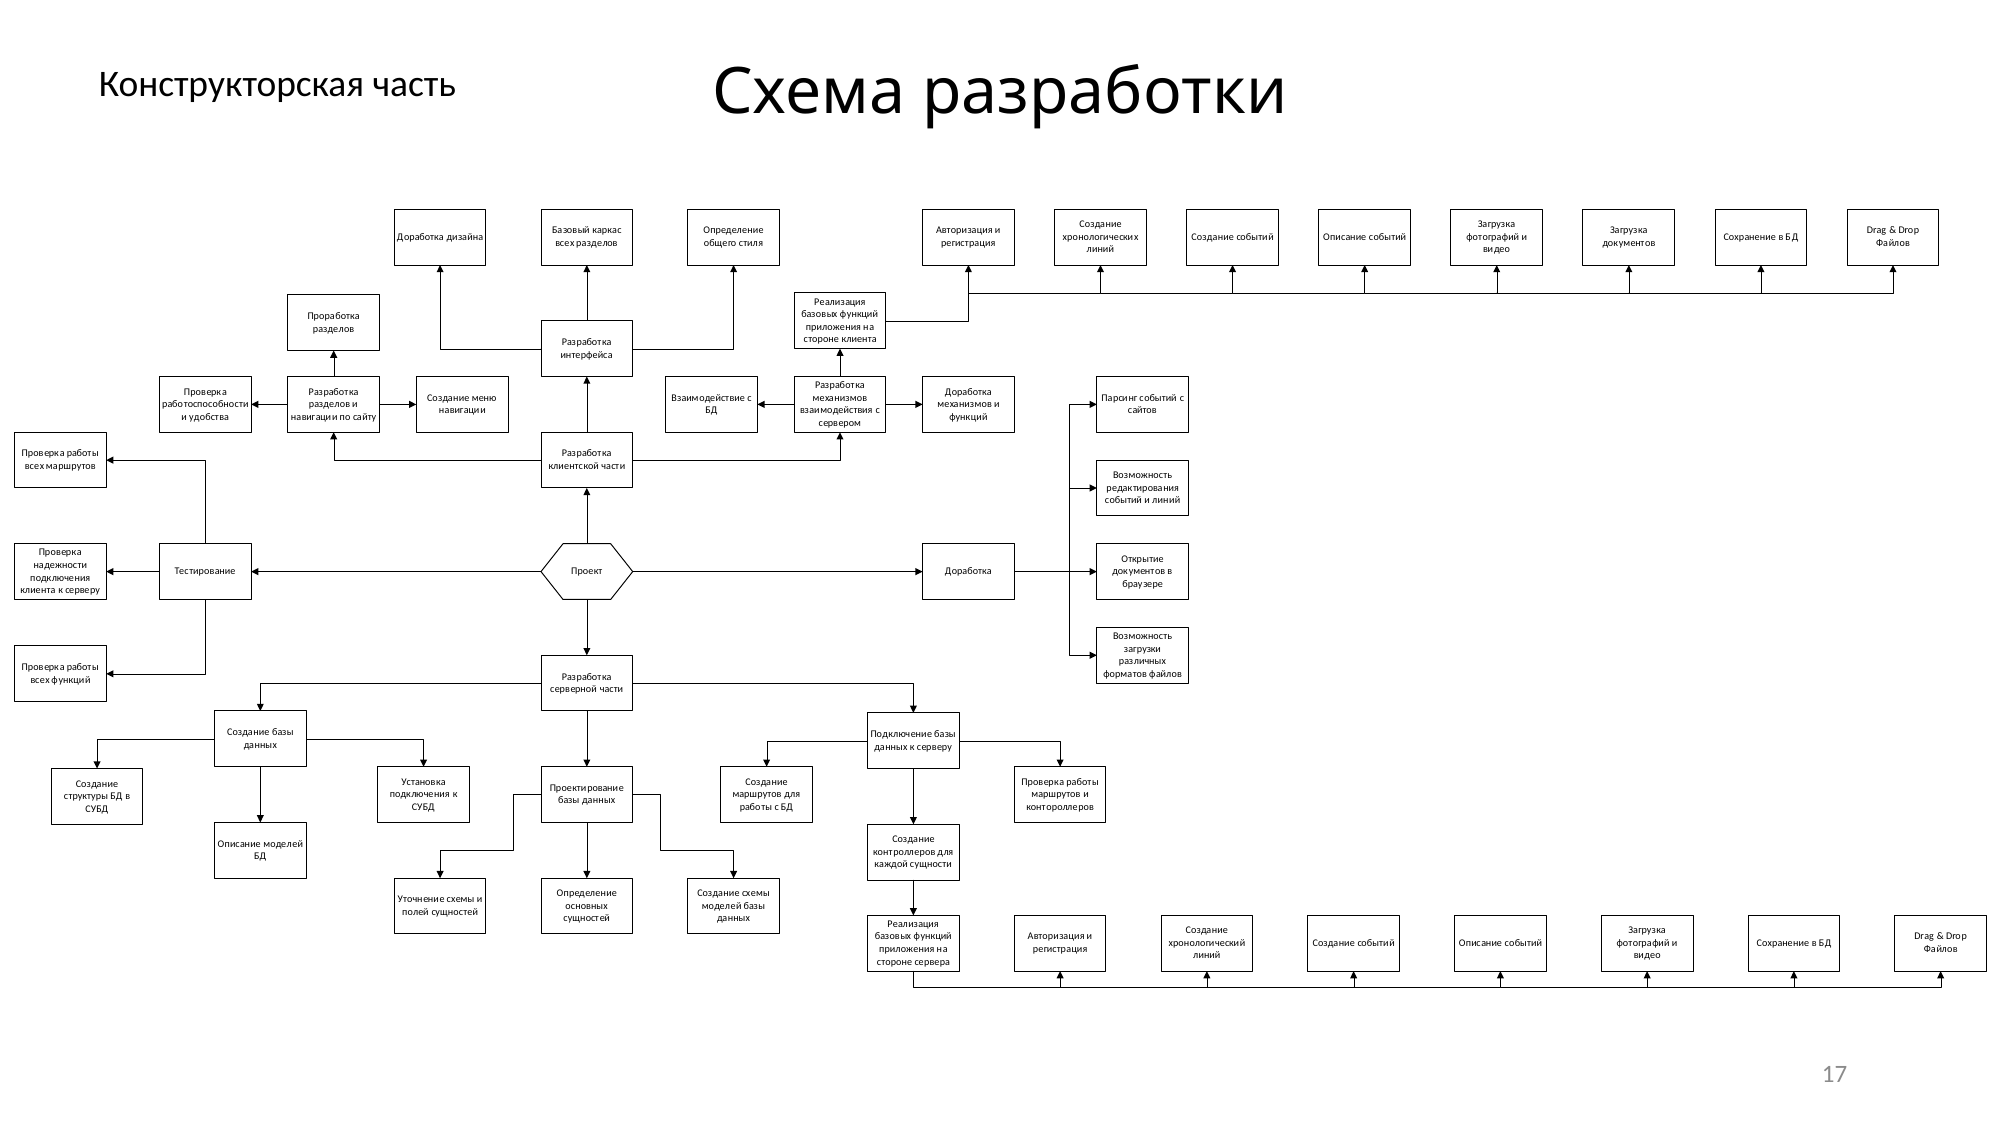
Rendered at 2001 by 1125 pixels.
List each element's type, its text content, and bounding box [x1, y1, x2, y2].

title Схема разработки [137, 51, 1863, 136]
text_box Конструкторская часть [84, 51, 472, 111]
picture [12, 206, 1988, 989]
slide_number 17 [1412, 1042, 1863, 1103]
